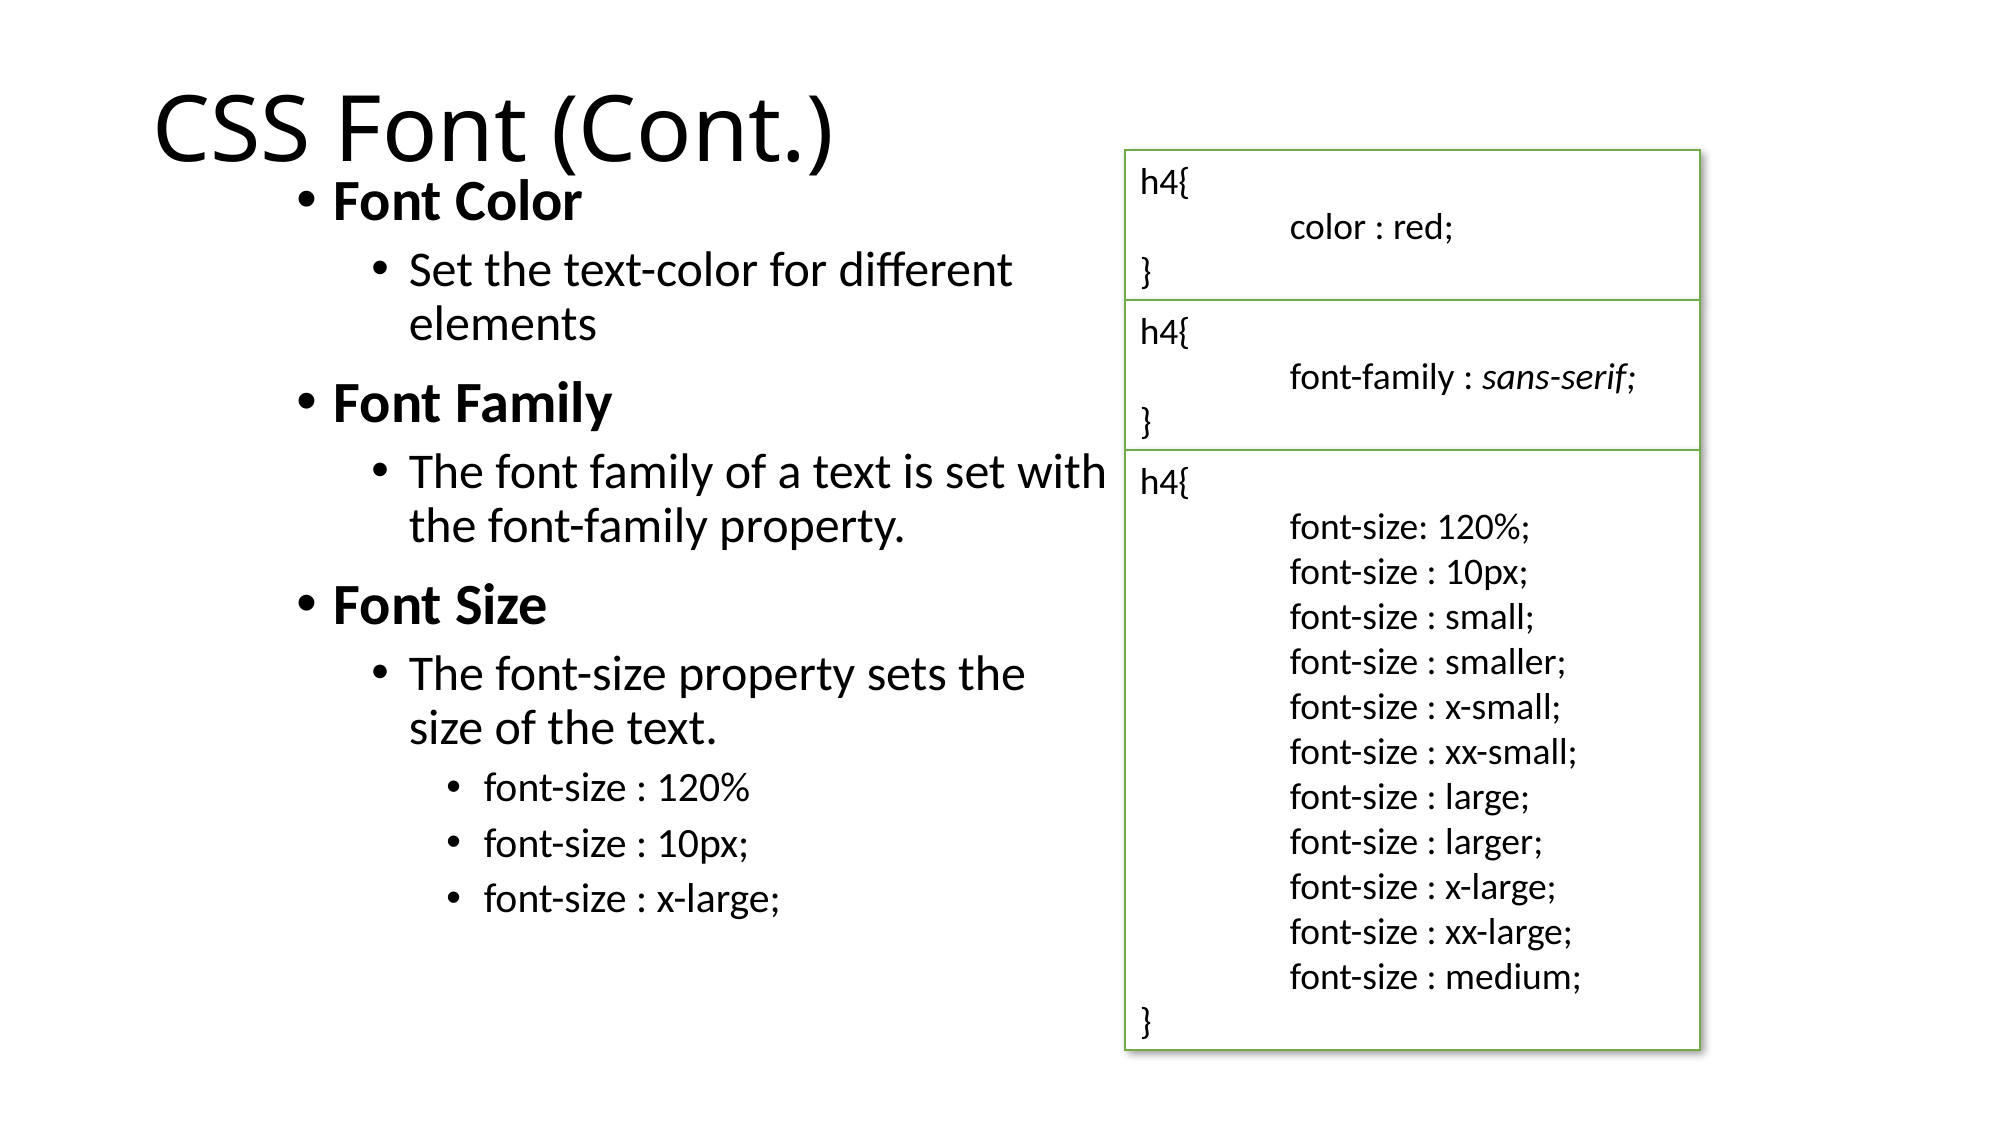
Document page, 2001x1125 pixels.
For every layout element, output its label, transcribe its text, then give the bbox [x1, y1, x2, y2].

text_box h4{ color : red; } [1124, 149, 1701, 299]
title CSS Font (Cont.) [137, 59, 1863, 204]
text_box h4{ font-family : sans-serif; } [1124, 299, 1701, 449]
list Font Color Set the text-color for different elements Font Family The font family of a text is set with the font-family property. Font Size The font-size property sets the size of the text. font-size : 120% font-size : 10px; font-size : x-large; [281, 162, 1122, 1038]
text_box h4{ font-size: 120%; font-size : 10px; font-size : small; font-size : smaller; font-size : x-small; font-size : xx-small; font-size : large; font-size : larger; font-size : x-large; font-size : xx-large; font-size : medium; } [1124, 449, 1701, 1051]
